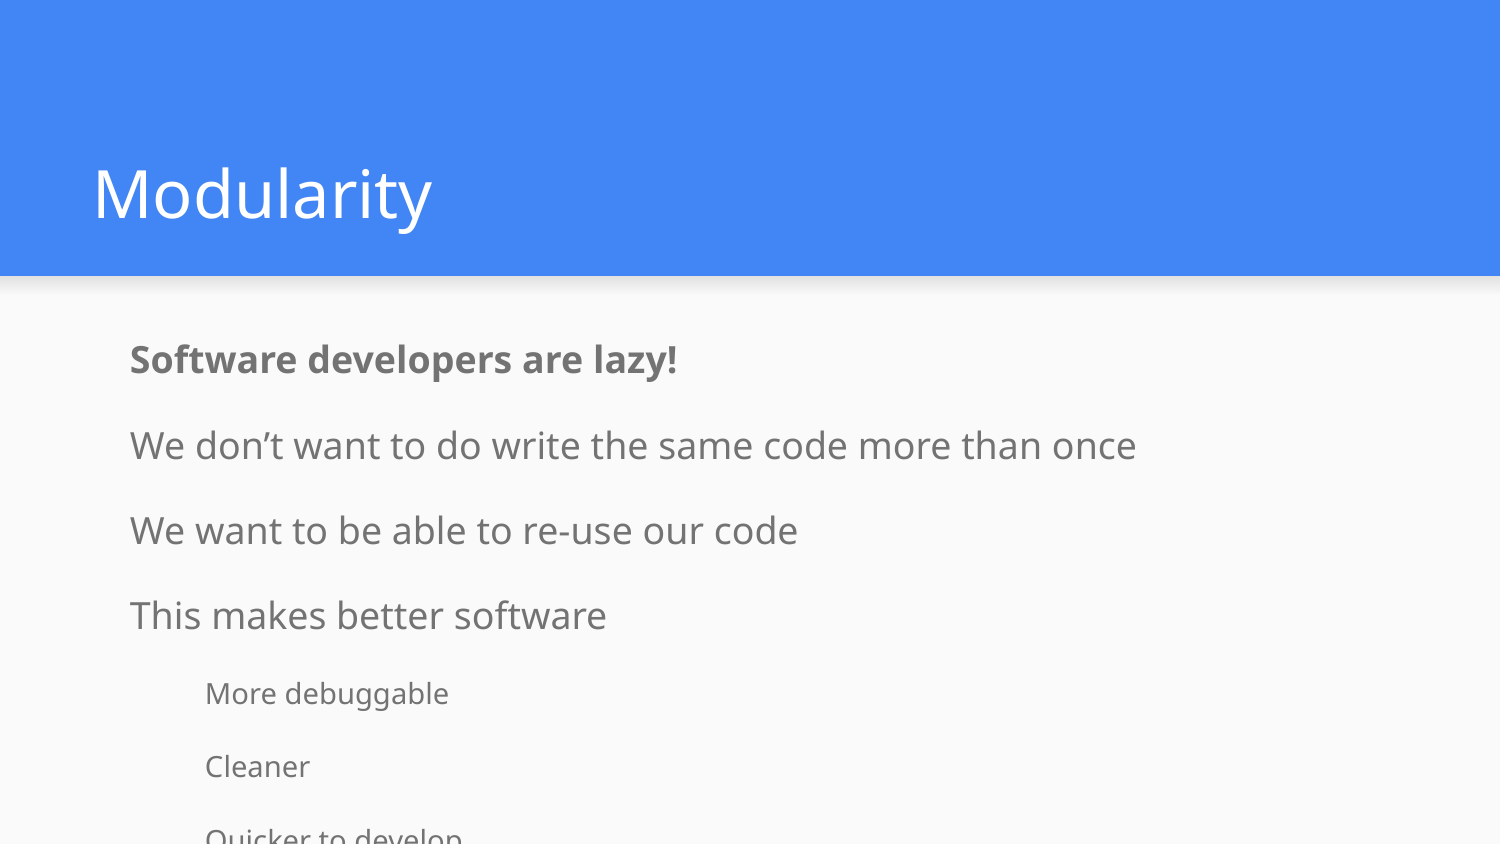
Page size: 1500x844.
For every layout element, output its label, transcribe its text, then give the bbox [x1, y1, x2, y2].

list Software developers are lazy! We don’t want to do write the same code more than once We want to be able to re-use our code This makes better software More debuggable Cleaner Quicker to develop [77, 314, 1427, 760]
title Modularity [77, 121, 1427, 248]
